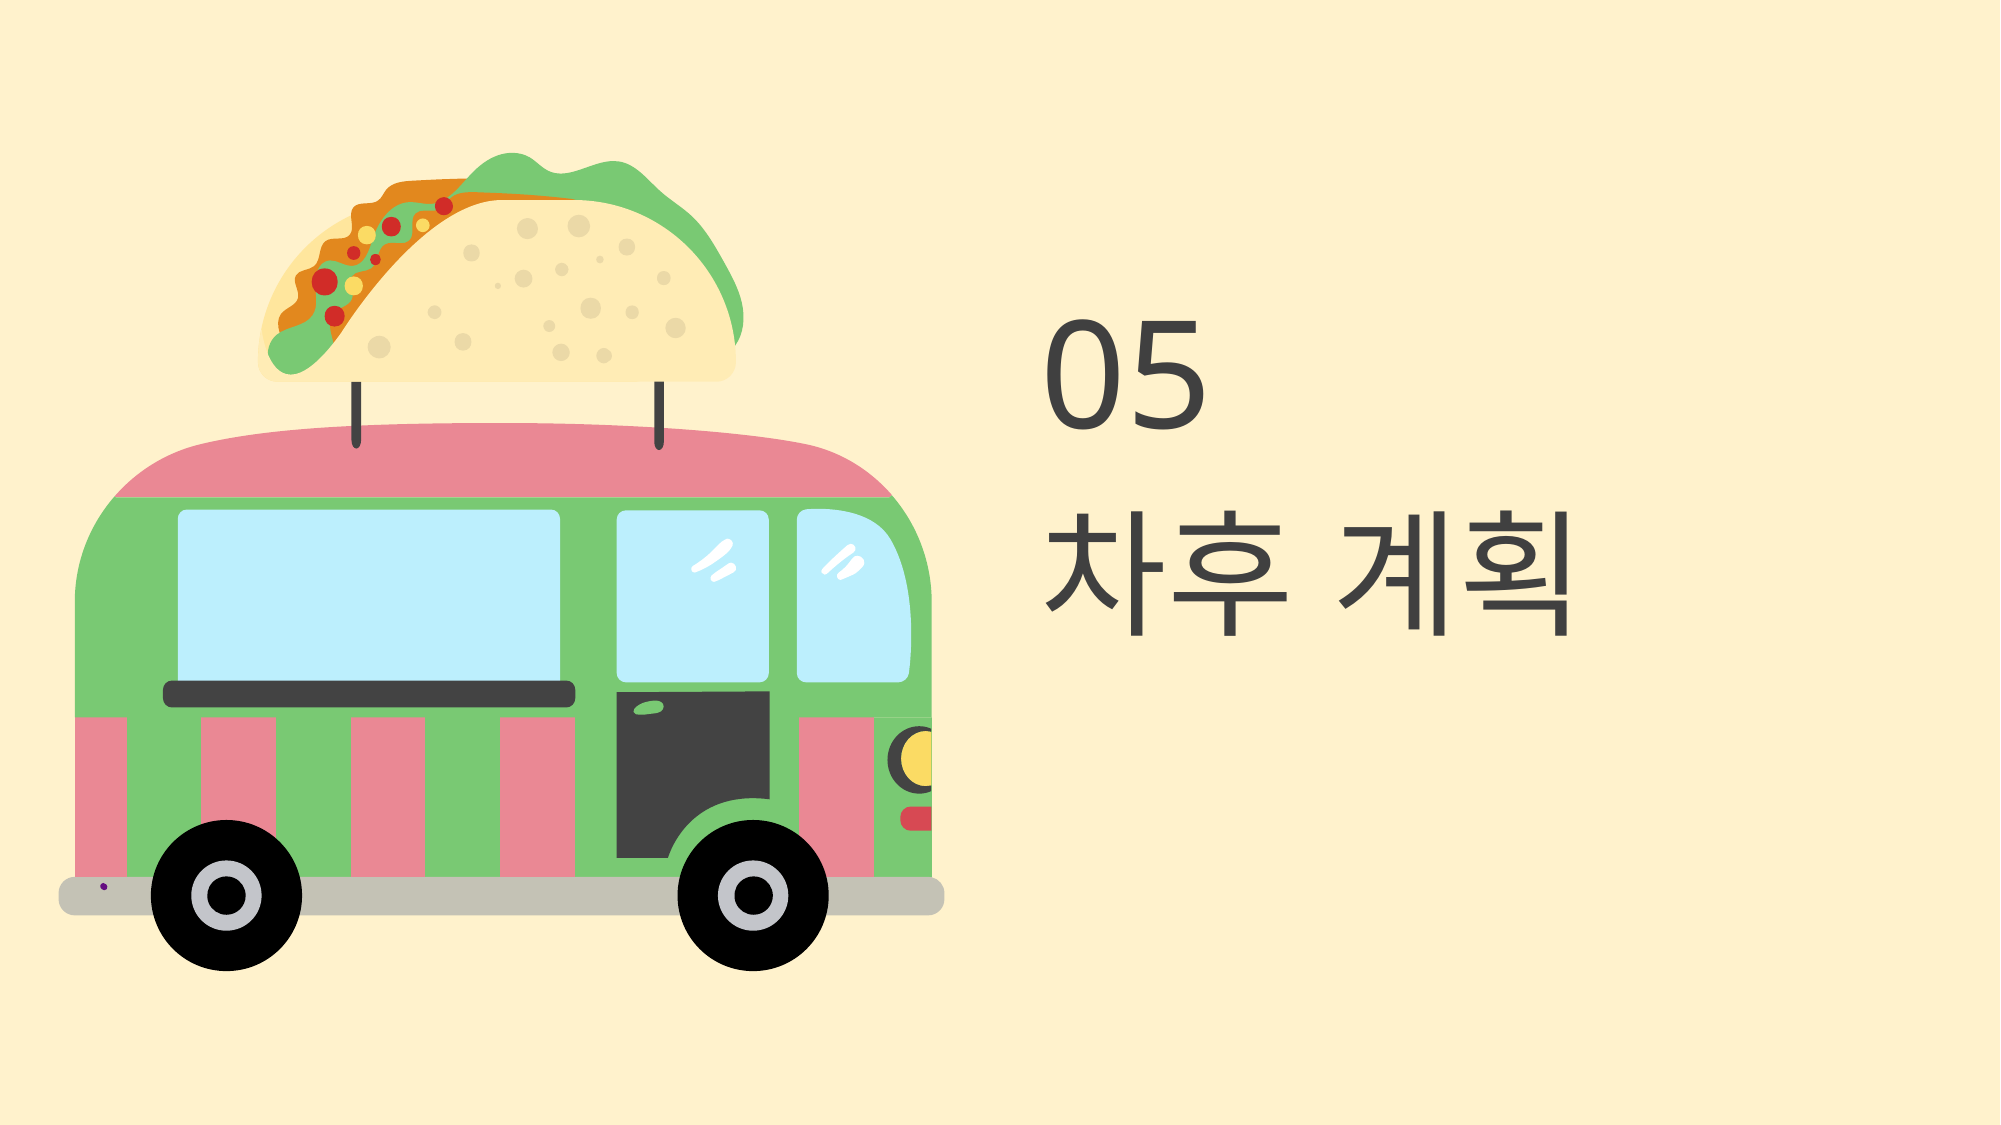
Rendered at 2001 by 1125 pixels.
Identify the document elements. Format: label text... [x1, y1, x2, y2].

text_box 차후 계획 [1025, 380, 1666, 671]
text_box 05 [1025, 315, 1340, 446]
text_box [58, 152, 945, 972]
